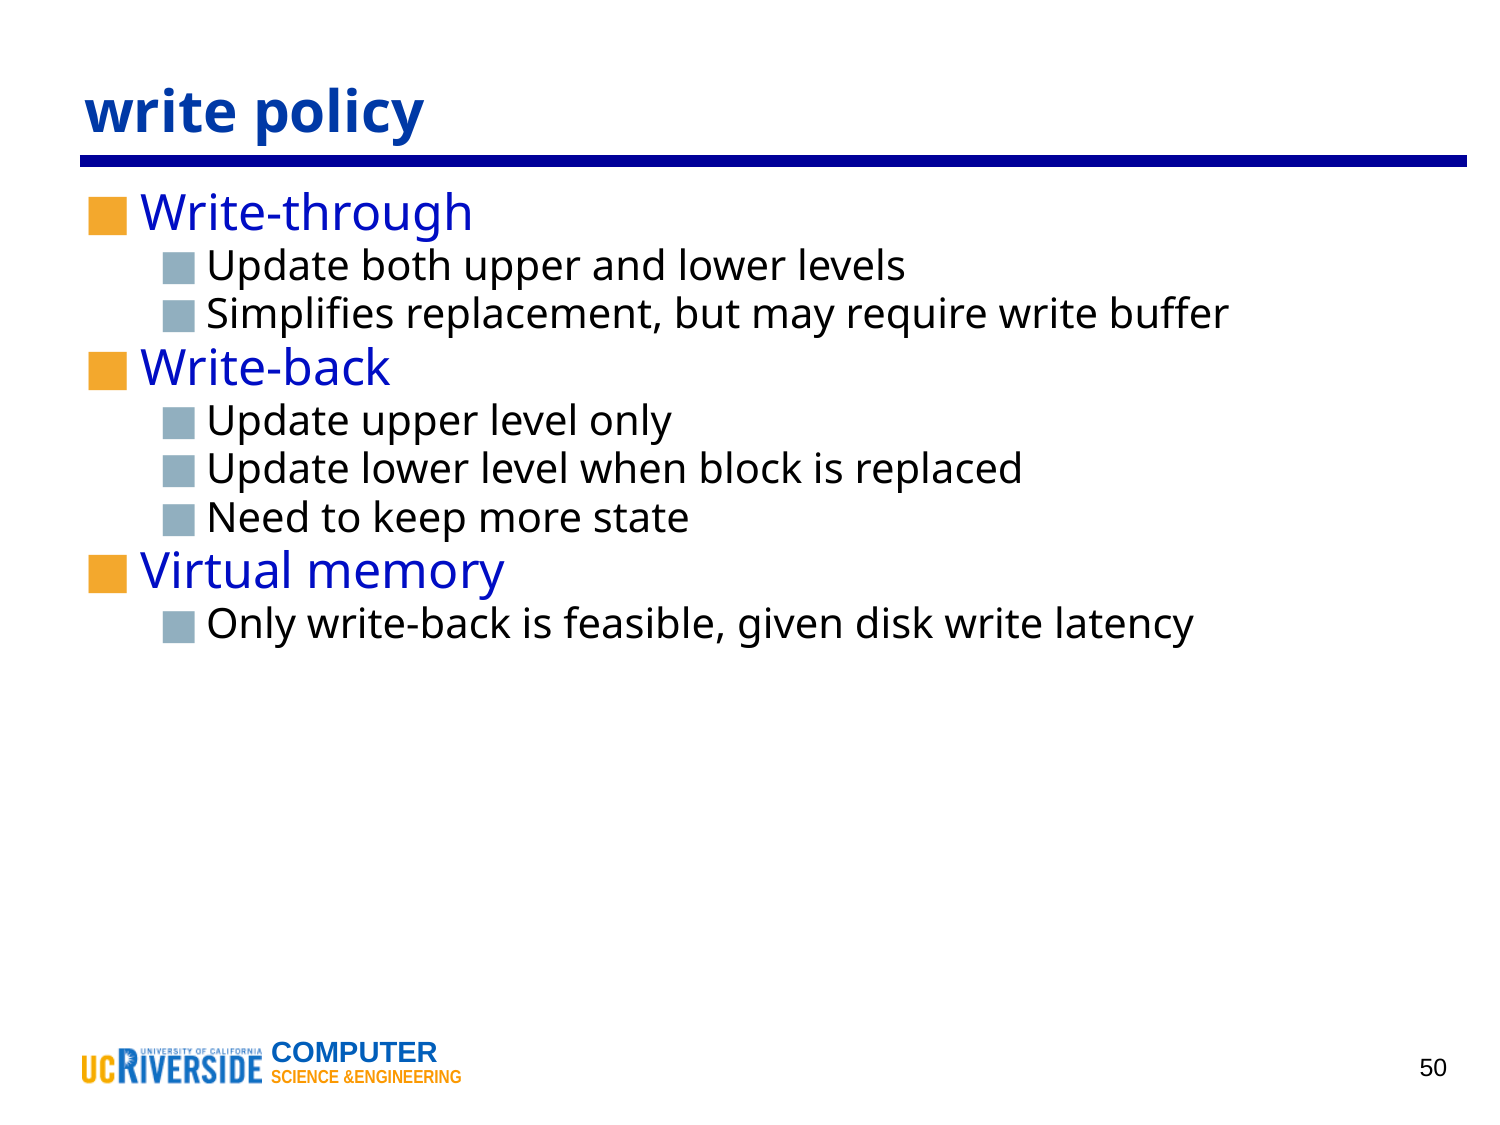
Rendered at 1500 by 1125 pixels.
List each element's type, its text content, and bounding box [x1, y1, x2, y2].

title write policy [76, 66, 1432, 153]
list Write-through Update both upper and lower levels Simplifies replacement, but may require write buffer Write-back Update upper level only Update lower level when block is replaced Need to keep more state Virtual memory Only write-back is feasible, given disk write latency [76, 184, 1434, 1023]
picture [82, 1034, 262, 1098]
slide_number ‹#› [1104, 732, 1455, 1125]
